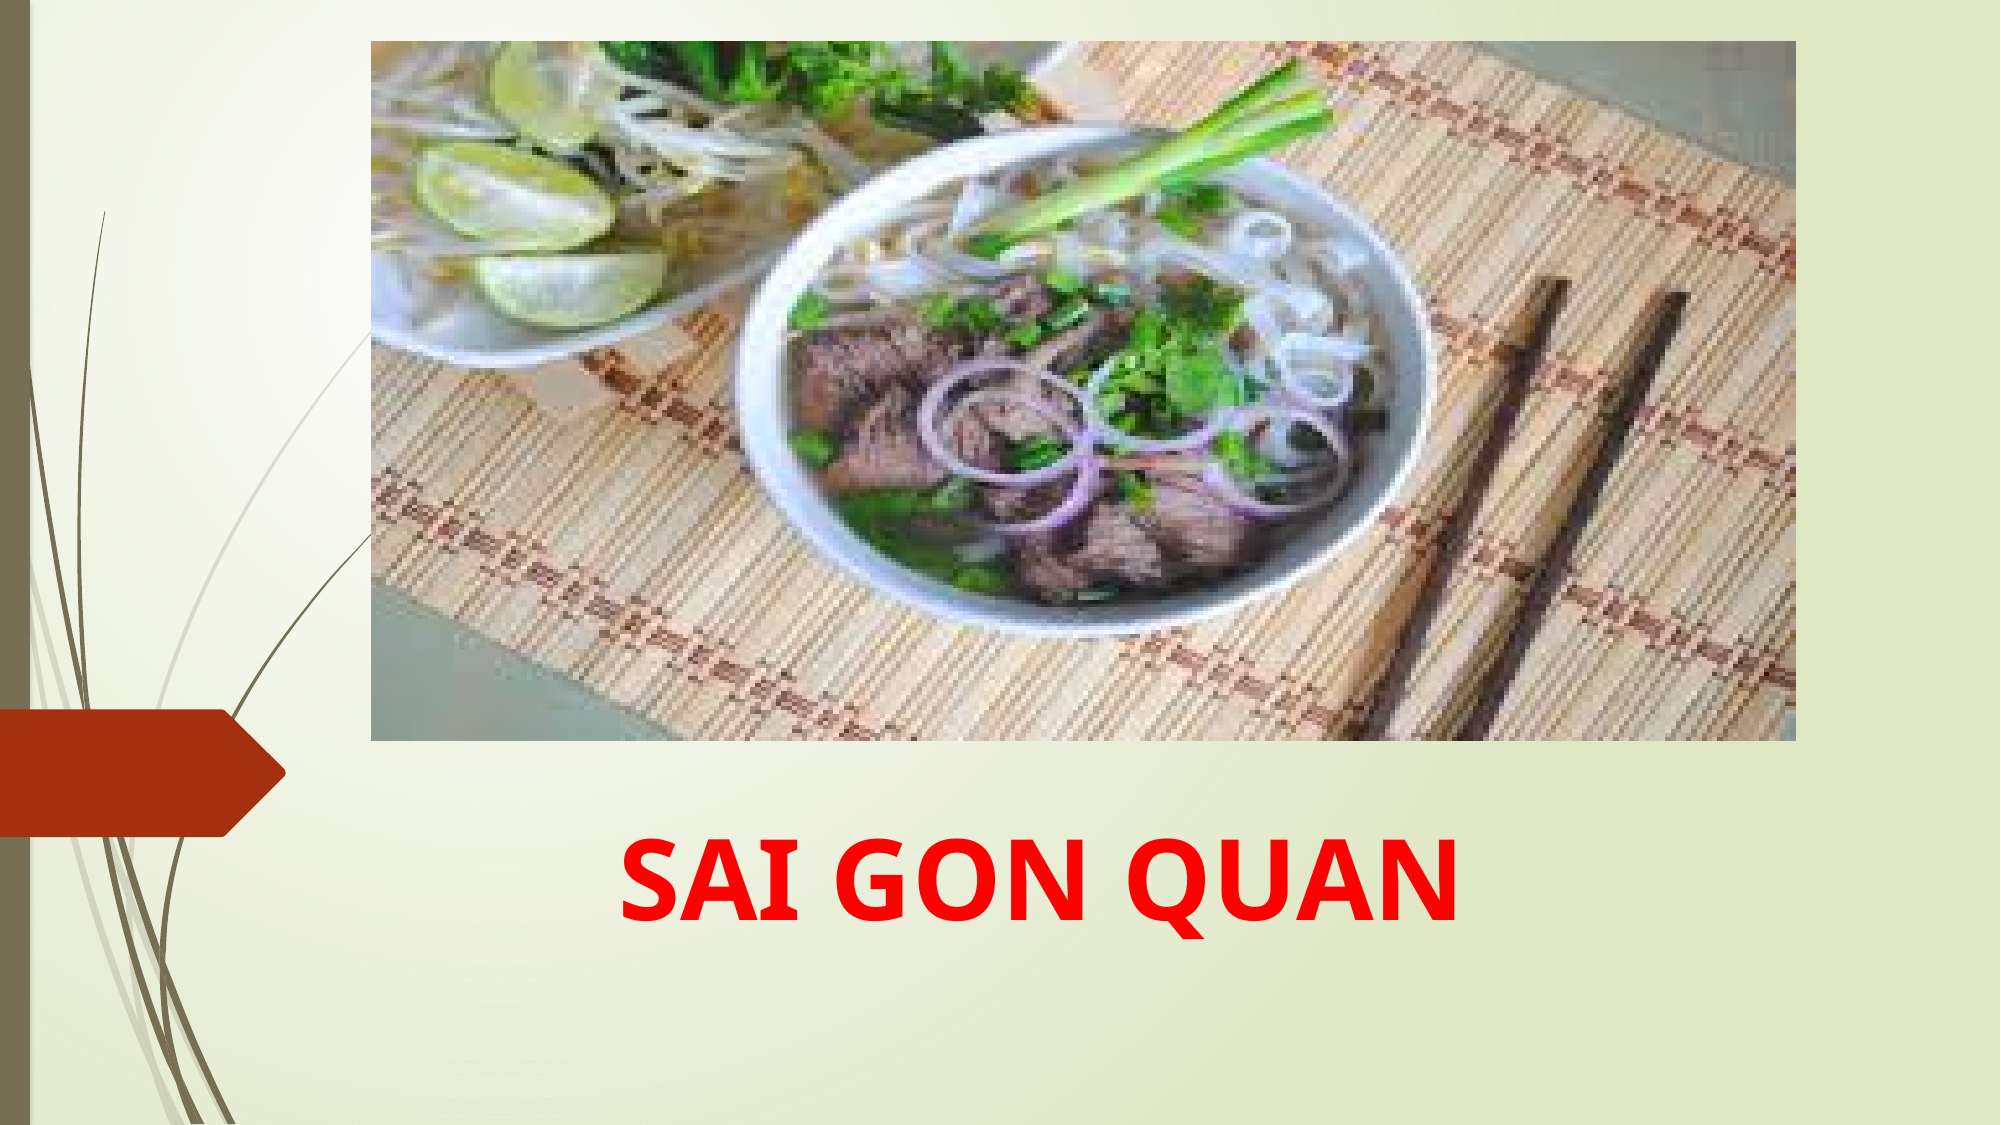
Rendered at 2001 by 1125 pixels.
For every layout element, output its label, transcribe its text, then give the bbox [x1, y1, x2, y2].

picture [370, 41, 1797, 741]
subtitle SAI GON QUAN [603, 800, 1586, 960]
